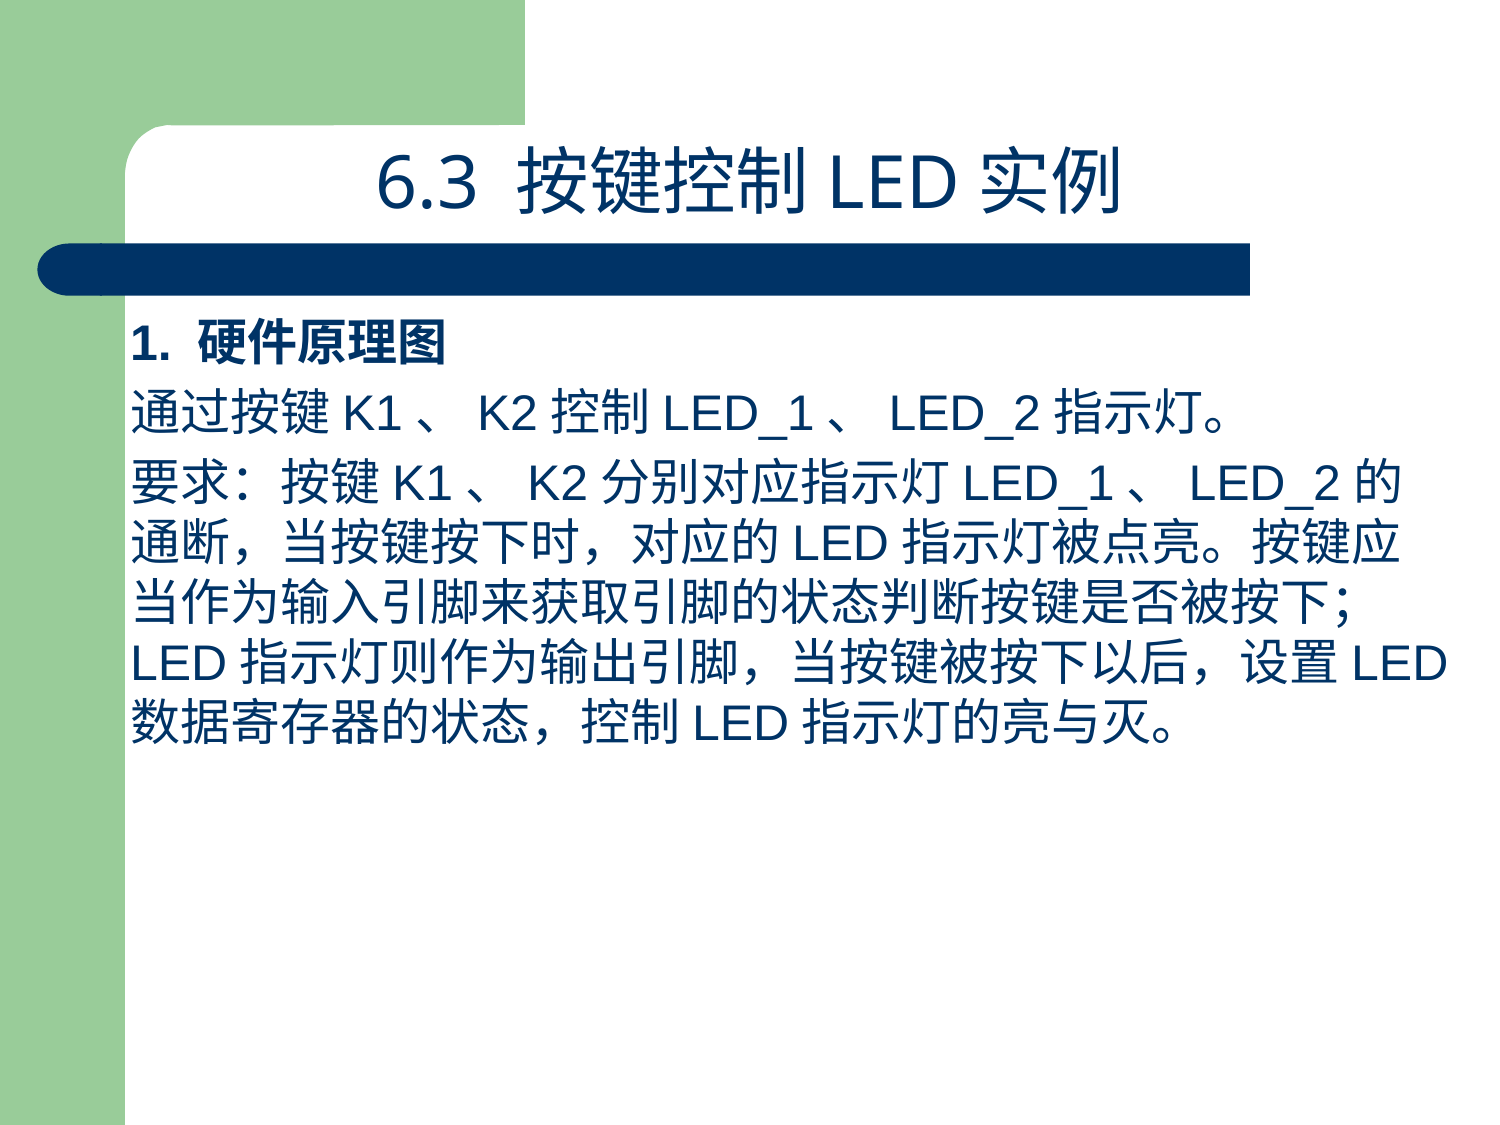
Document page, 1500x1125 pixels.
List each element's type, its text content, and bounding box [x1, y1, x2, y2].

list 1. 硬件原理图 通过按键K1、K2控制LED_1、LED_2指示灯。 要求：按键K1、K2分别对应指示灯LED_1、LED_2的通断，当按键按下时，对应的LED指示灯被点亮。按键应当作为输入引脚来获取引脚的状态判断按键是否被按下；LED指示灯则作为输出引脚，当按键被按下以后，设置LED数据寄存器的状态，控制LED指示灯的亮与灭。 [115, 302, 1466, 1109]
text_box 6.3 按键控制LED实例 [112, 137, 1388, 232]
